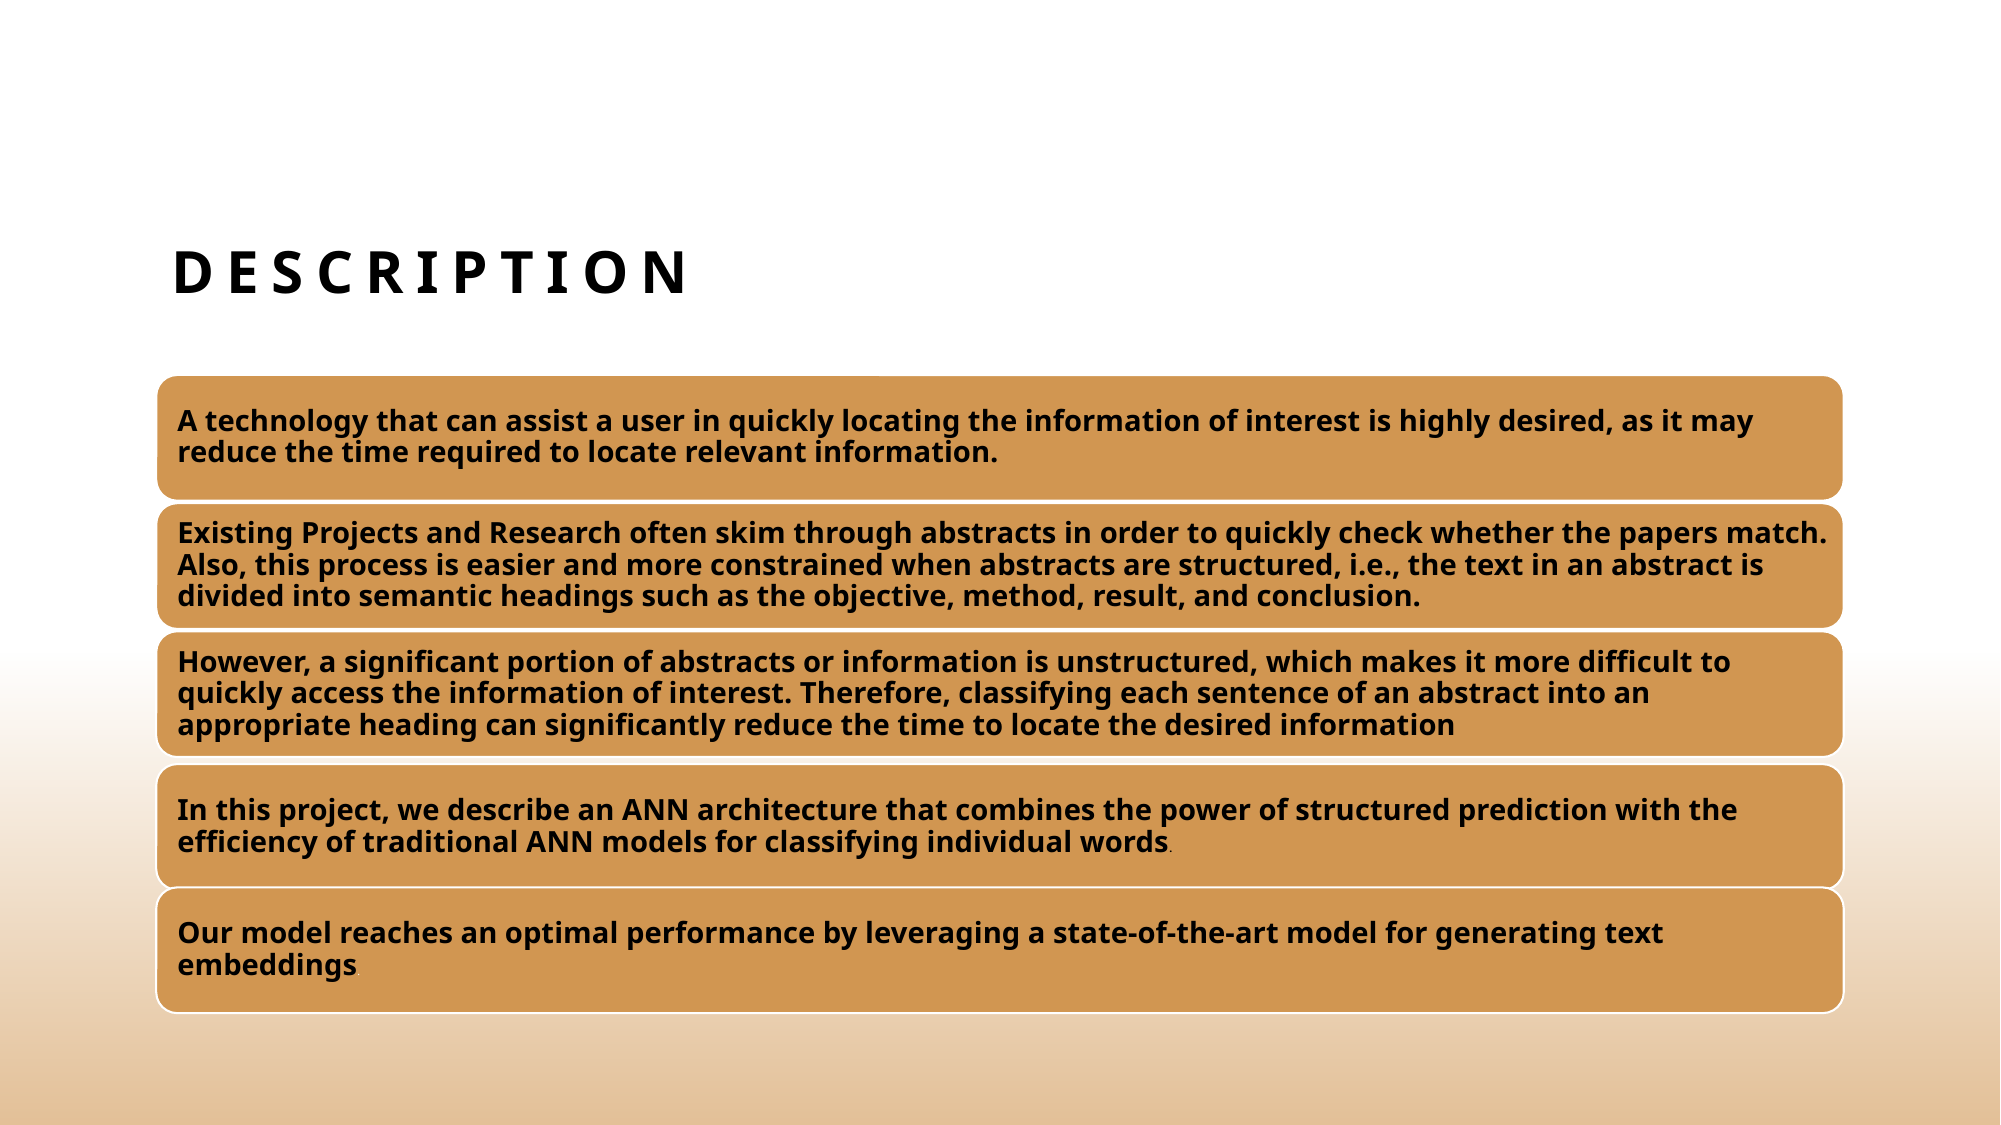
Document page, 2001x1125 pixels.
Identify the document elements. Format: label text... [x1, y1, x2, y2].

title Description [156, 124, 1844, 313]
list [156, 374, 1844, 1014]
